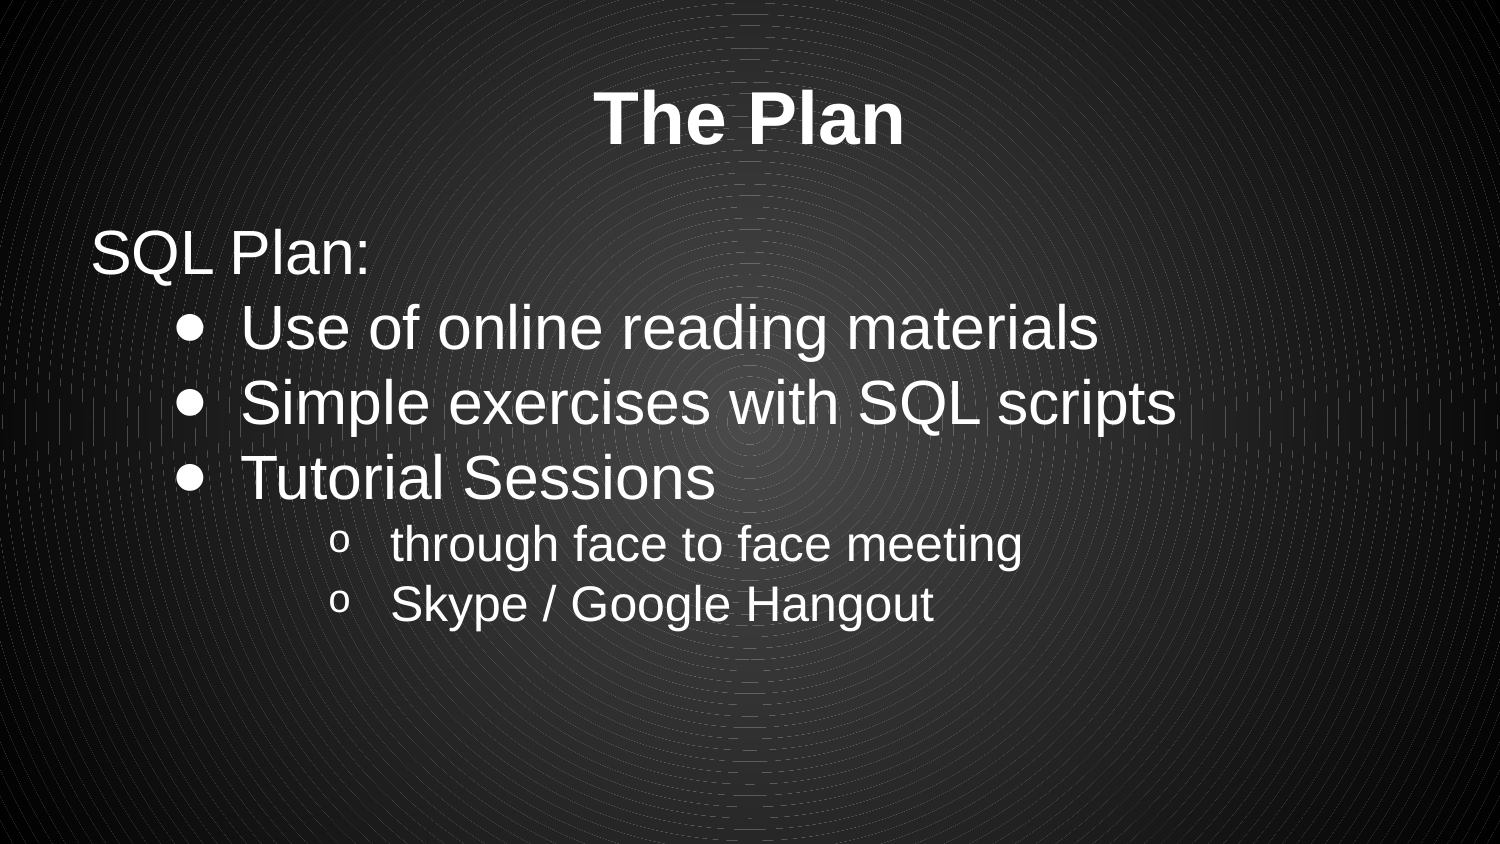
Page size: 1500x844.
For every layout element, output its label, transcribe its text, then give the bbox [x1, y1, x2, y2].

title The Plan [75, 33, 1425, 175]
list SQL Plan: Use of online reading materials Simple exercises with SQL scripts Tutorial Sessions through face to face meeting Skype / Google Hangout [75, 196, 1425, 808]
